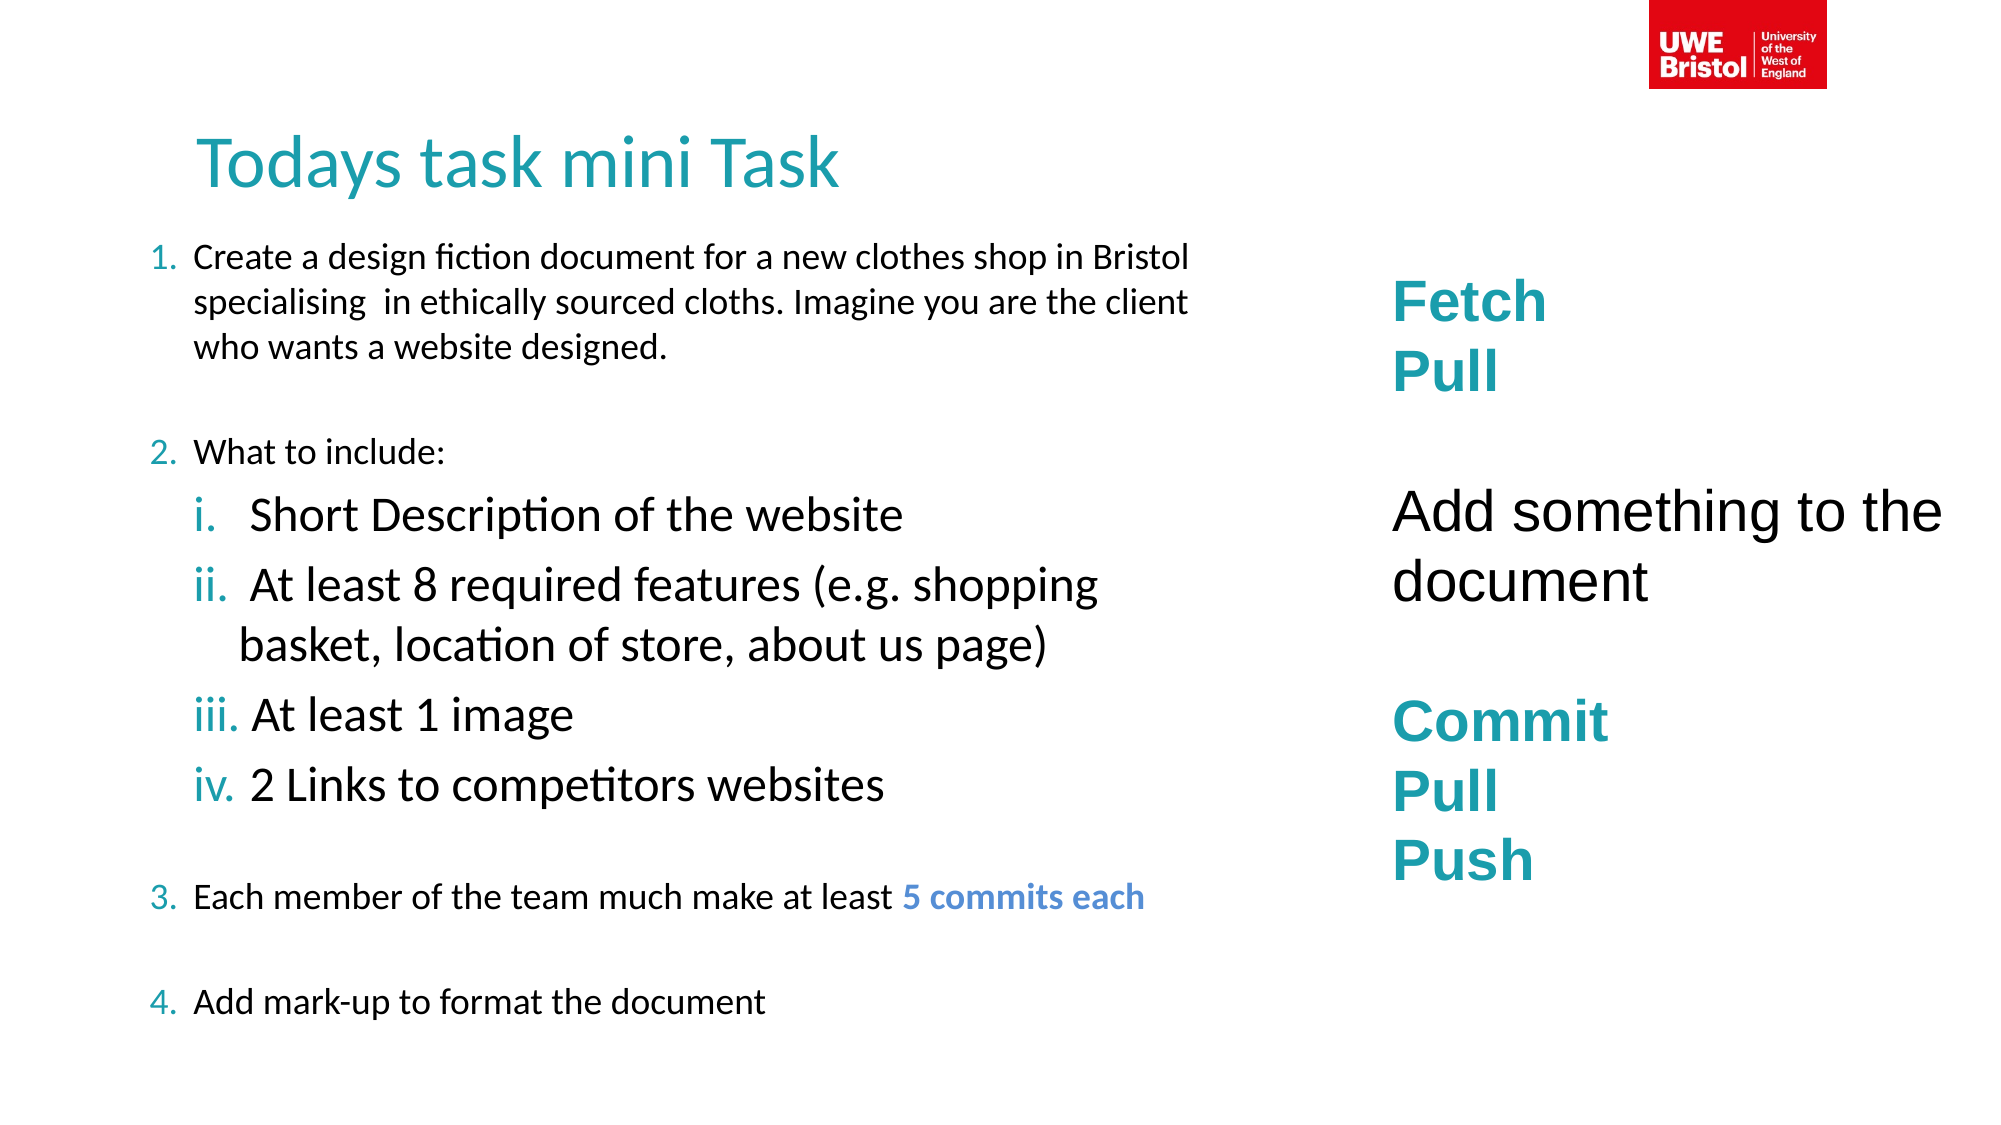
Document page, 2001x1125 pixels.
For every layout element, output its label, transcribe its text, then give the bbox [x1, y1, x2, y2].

list Create a design fiction document for a new clothes shop in Bristol specialising in ethically sourced cloths. Imagine you are the client who wants a website designed. What to include: Short Description of the website At least 8 required features (e.g. shopping basket, location of store, about us page) At least 1 image 2 Links to competitors websites Each member of the team much make at least 5 commits each Add mark-up to format the document [149, 231, 1249, 1017]
title Todays task mini Task [196, 112, 1827, 279]
picture [1649, 0, 1827, 89]
text_box Fetch Pull Add something to the document Commit Pull Push [1377, 255, 1969, 900]
